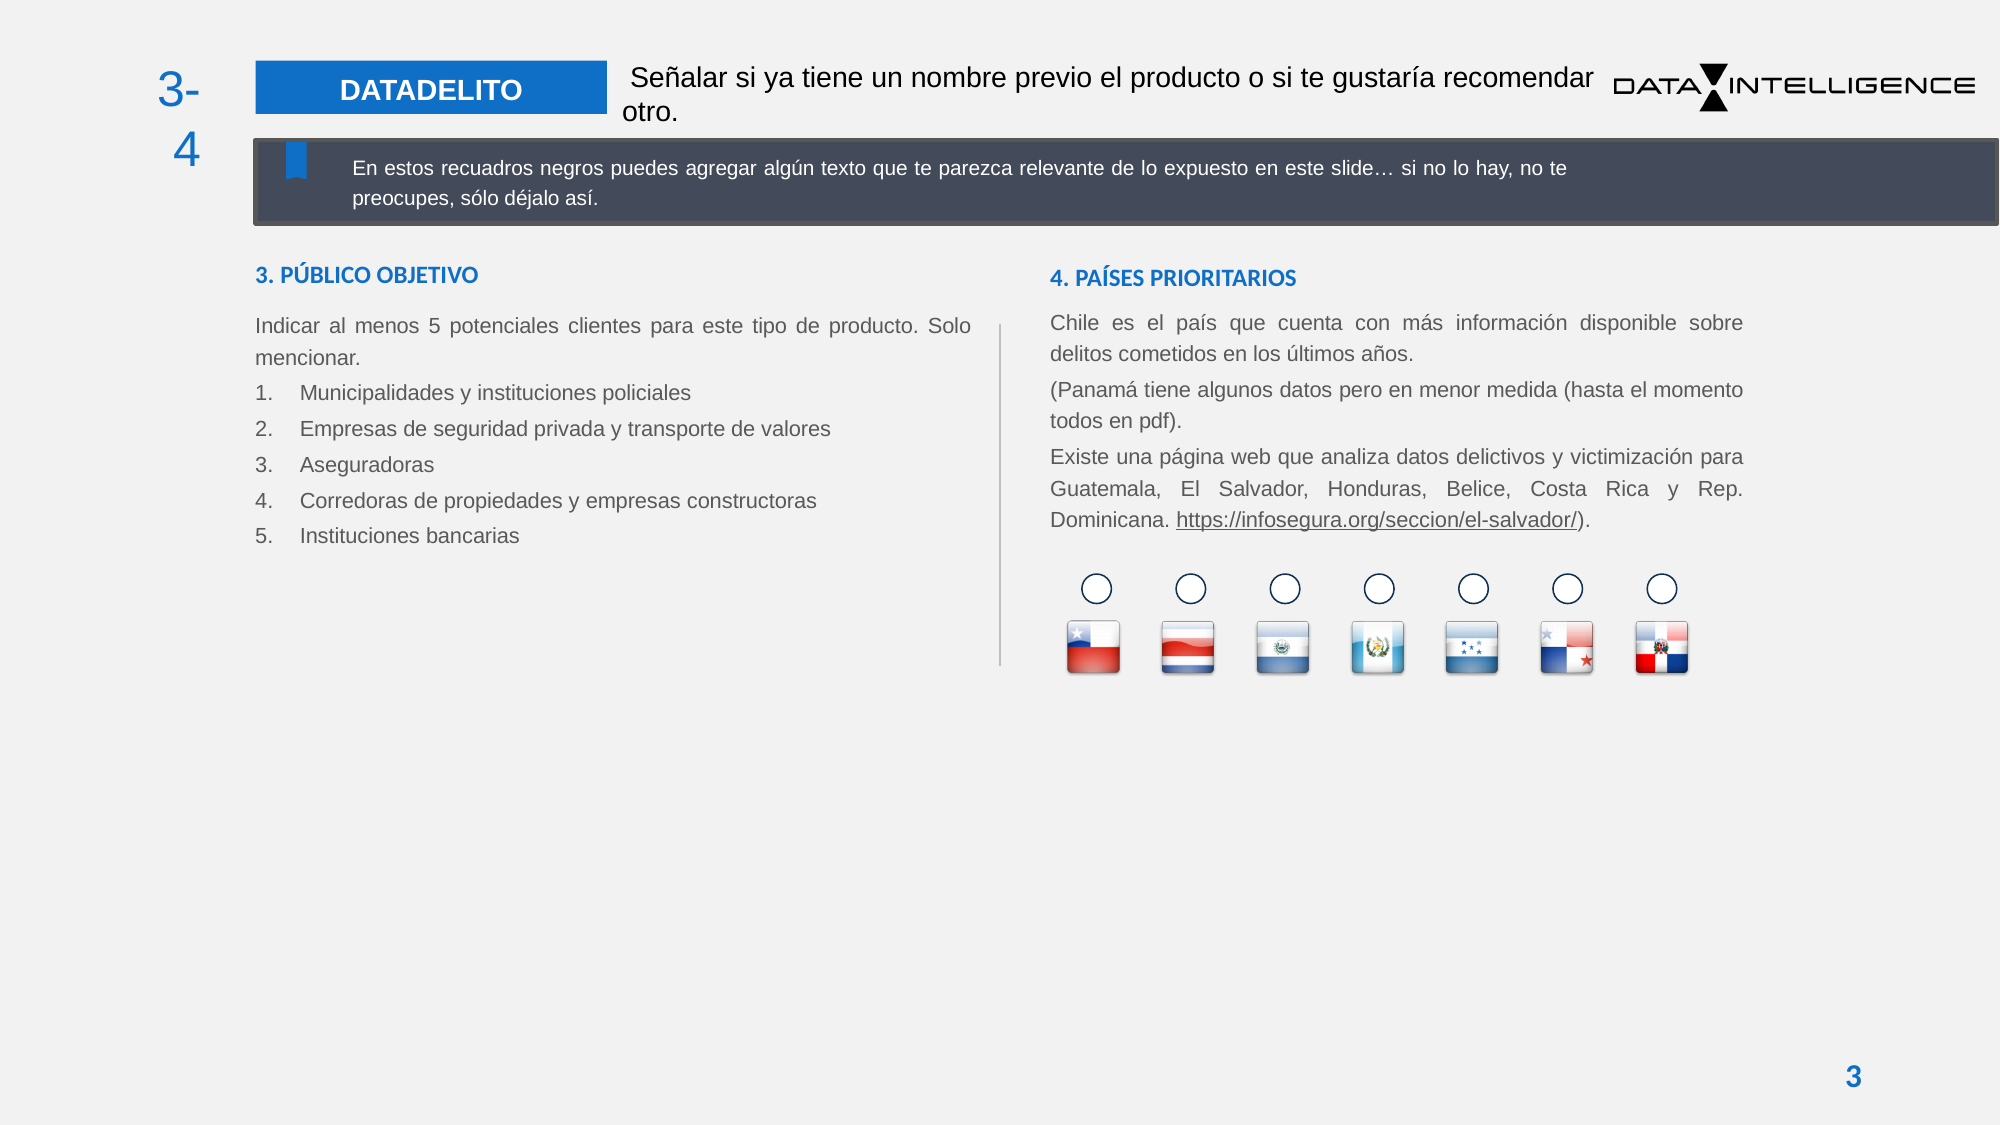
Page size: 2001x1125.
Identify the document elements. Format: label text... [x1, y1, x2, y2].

picture [1631, 617, 1692, 677]
text_box [1552, 574, 1583, 604]
text_box 3. PÚBLICO OBJETIVO [240, 251, 901, 297]
picture [1442, 617, 1503, 677]
text_box En estos recuadros negros puedes agregar algún texto que te parezca relevante de lo expuesto en este slide… si no lo hay, no te preocupes, sólo déjalo así. [337, 142, 1583, 223]
text_box Chile es el país que cuenta con más información disponible sobre delitos cometidos en los últimos años. (Panamá tiene algunos datos pero en menor medida (hasta el momento todos en pdf). Existe una página web que analiza datos delictivos y victimización para Guatemala, El Salvador, Honduras, Belice, Costa Rica y Rep. Dominicana. https://infosegura.org/seccion/el-salvador/). [1035, 295, 1760, 551]
text_box [255, 139, 1998, 224]
text_box [286, 142, 307, 180]
picture [1063, 617, 1124, 677]
text_box 4. PAÍSES PRIORITARIOS [1035, 253, 1747, 295]
picture [1590, 42, 1999, 131]
text_box [1458, 574, 1489, 604]
text_box 3-4 [117, 48, 217, 184]
picture [1537, 617, 1597, 677]
text_box [1176, 574, 1206, 604]
text_box DATADELITO [255, 60, 607, 114]
picture [1347, 617, 1408, 677]
text_box Señalar si ya tiene un nombre previo el producto o si te gustaría recomendar otro. [607, 50, 1586, 135]
text_box [1270, 574, 1300, 604]
text_box Indicar al menos 5 potenciales clientes para este tipo de producto. Solo mencionar. Municipalidades y instituciones policiales Empresas de seguridad privada y transporte de valores Aseguradoras Corredoras de propiedades y empresas constructoras Instituciones bancarias [240, 299, 988, 554]
text_box [1364, 574, 1395, 604]
text_box [1081, 574, 1112, 604]
text_box [1647, 574, 1677, 604]
text_box ‹#› [1807, 1050, 1899, 1100]
picture [1253, 617, 1313, 677]
picture [1158, 617, 1218, 677]
